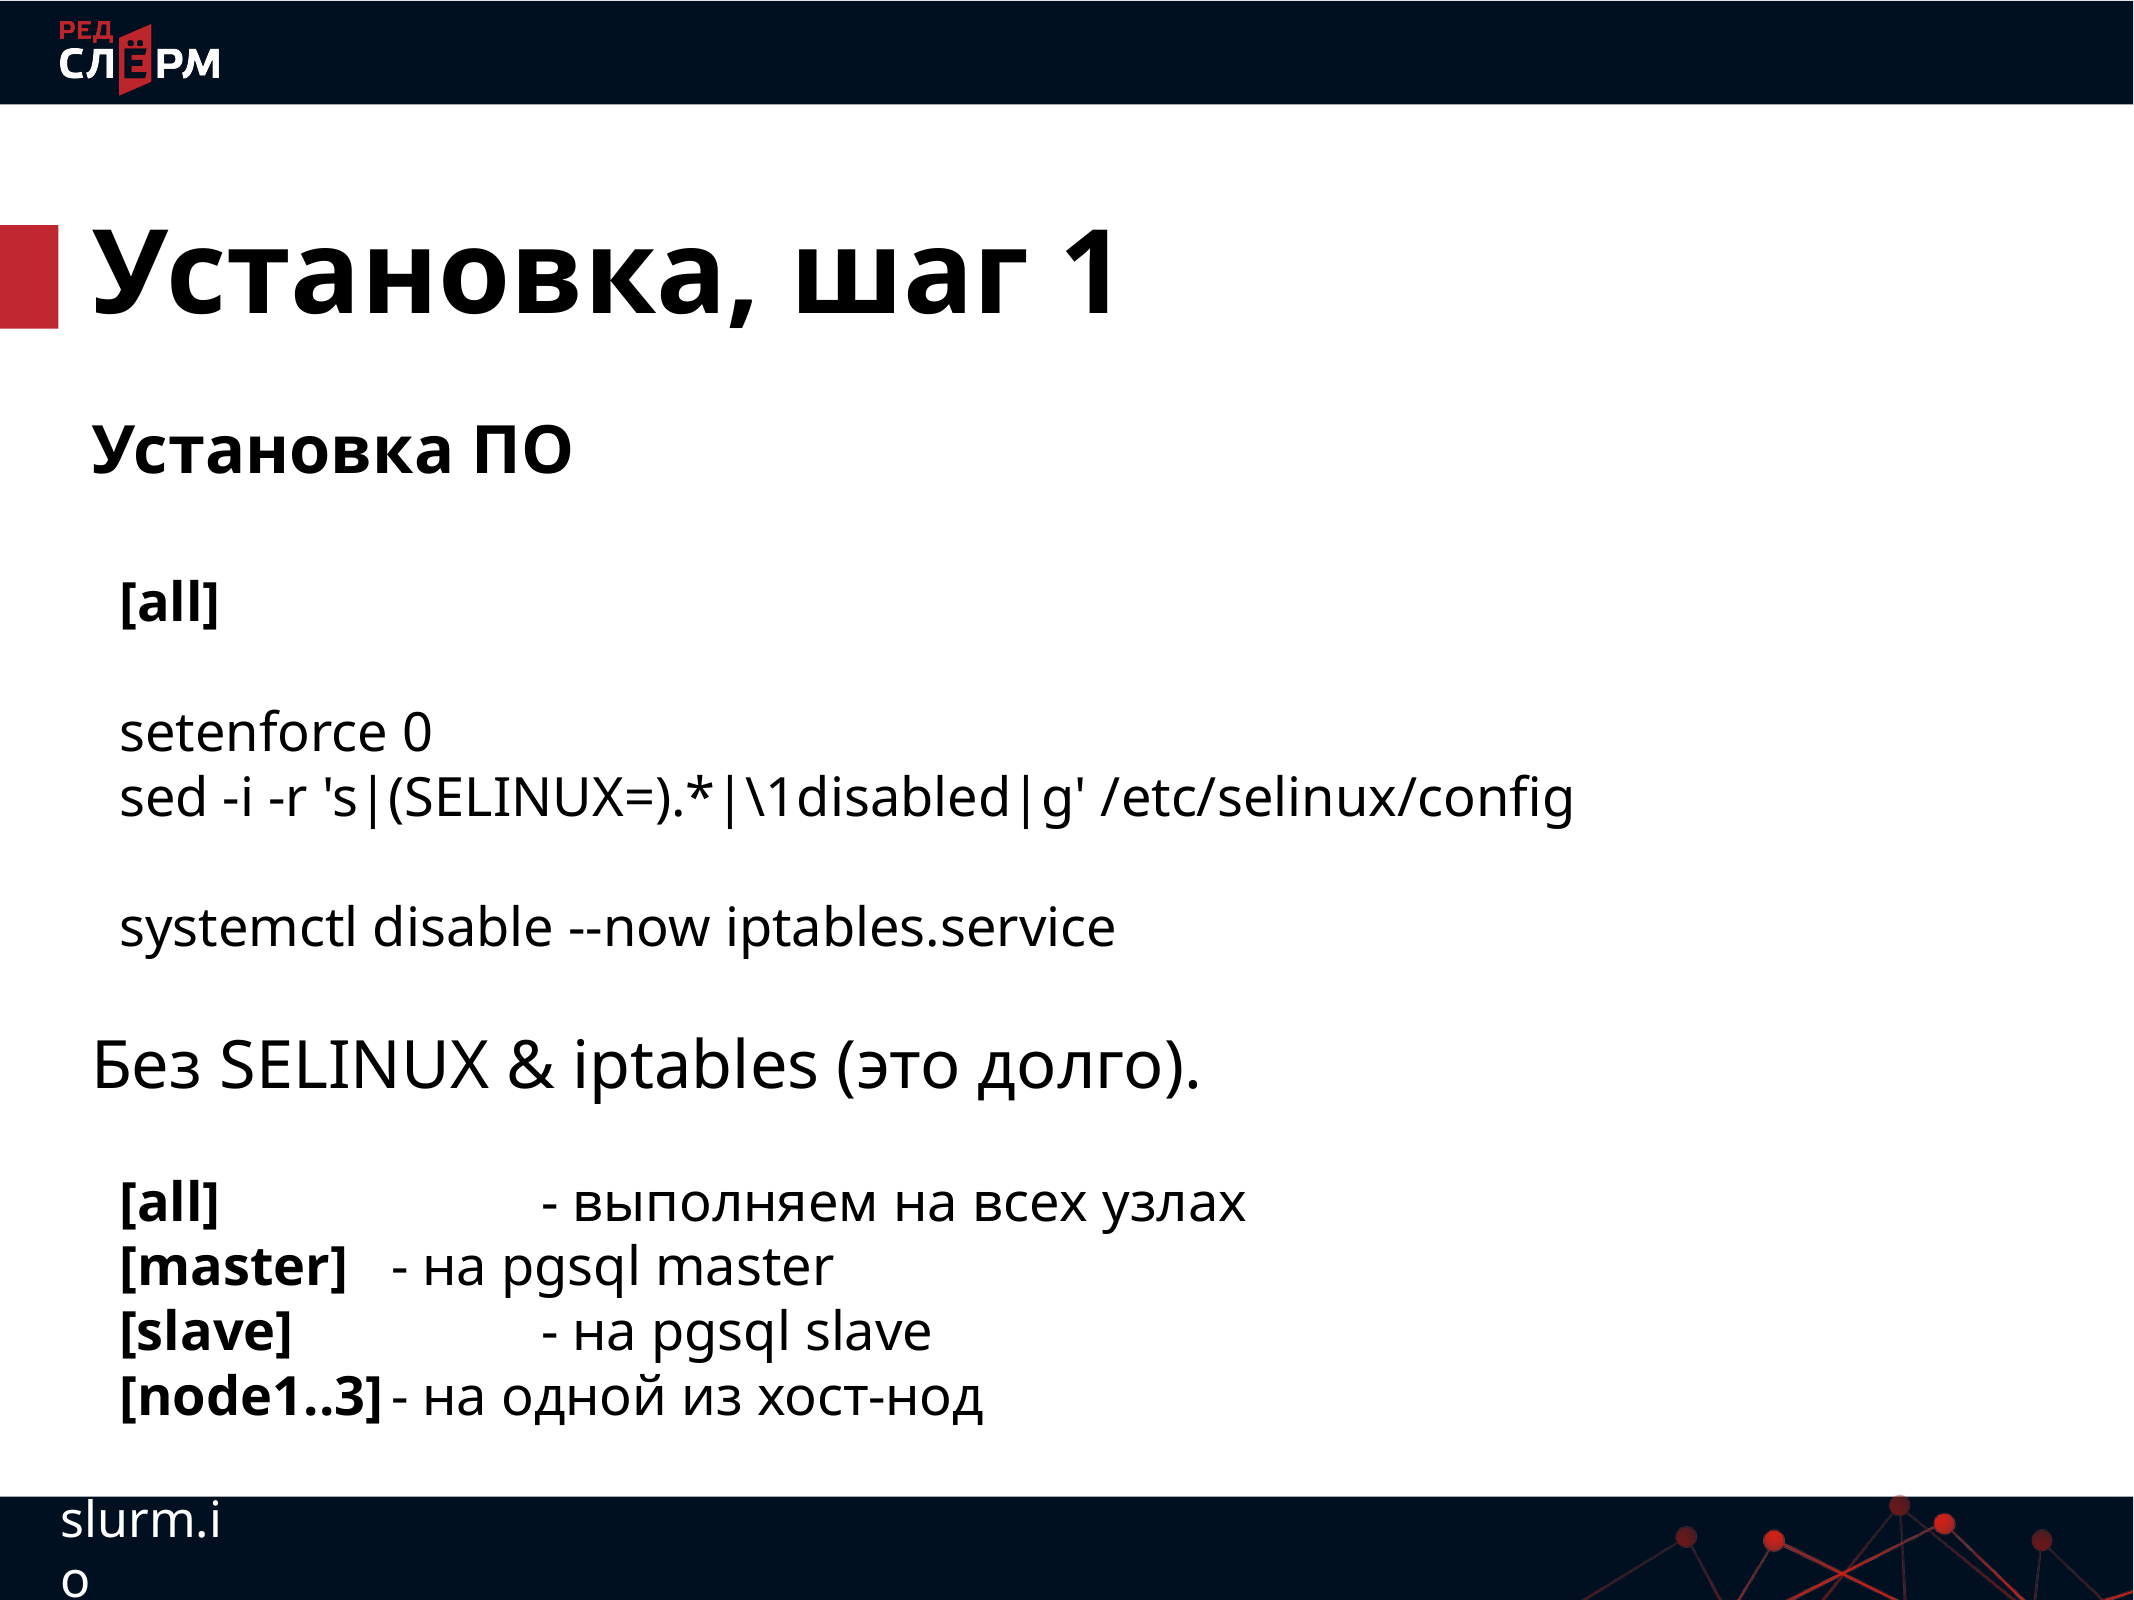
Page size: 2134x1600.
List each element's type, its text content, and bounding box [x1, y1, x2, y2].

text_box slurm.io [52, 1509, 261, 1586]
text_box [0, 225, 59, 329]
text_box Установка ПО [all] setenforce 0 sed -i -r 's|(SELINUX=).*|\1disabled|g' /etc/selinux/config systemctl disable --now iptables.service Без SELINUX & iptables (это долго). [all] - выполняем на всех узлах [master] - на pgsql master [slave] - на pgsql slave [node1..3] - на одной из хост-нод [82, 398, 2026, 1274]
text_box [0, 1496, 1006, 1600]
picture [1011, 1432, 2134, 1600]
text_box [0, 0, 2134, 105]
text_box Установка, шаг 1 [83, 188, 1985, 346]
picture [60, 21, 219, 97]
